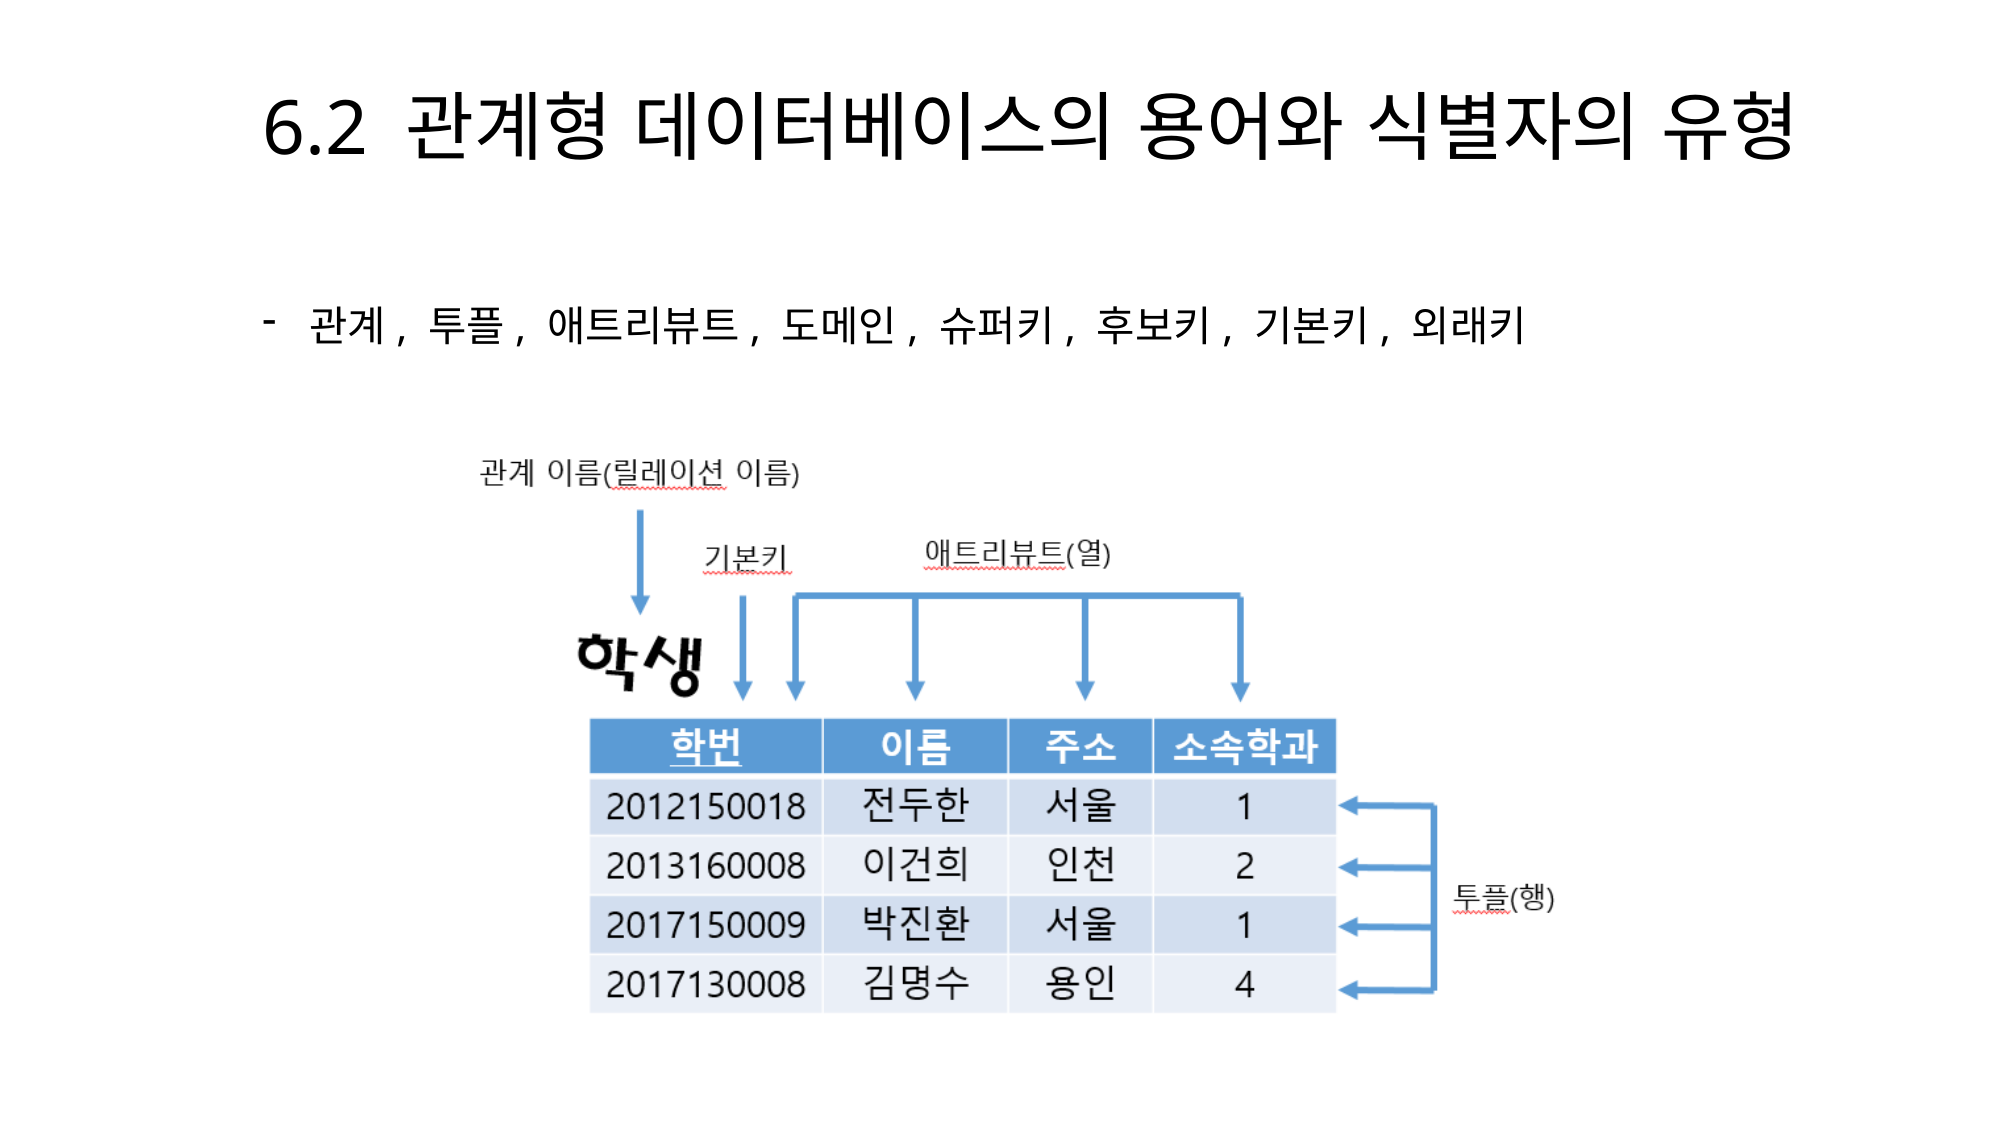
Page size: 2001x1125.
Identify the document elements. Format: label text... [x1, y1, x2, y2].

picture [466, 433, 1569, 1033]
text_box 6.2 관계형 데이터베이스의 용어와 식별자의 유형 [247, 72, 1957, 177]
text_box 관계, 투플, 애트리뷰트, 도메인, 슈퍼키, 후보키, 기본키, 외래키 [247, 267, 1747, 357]
